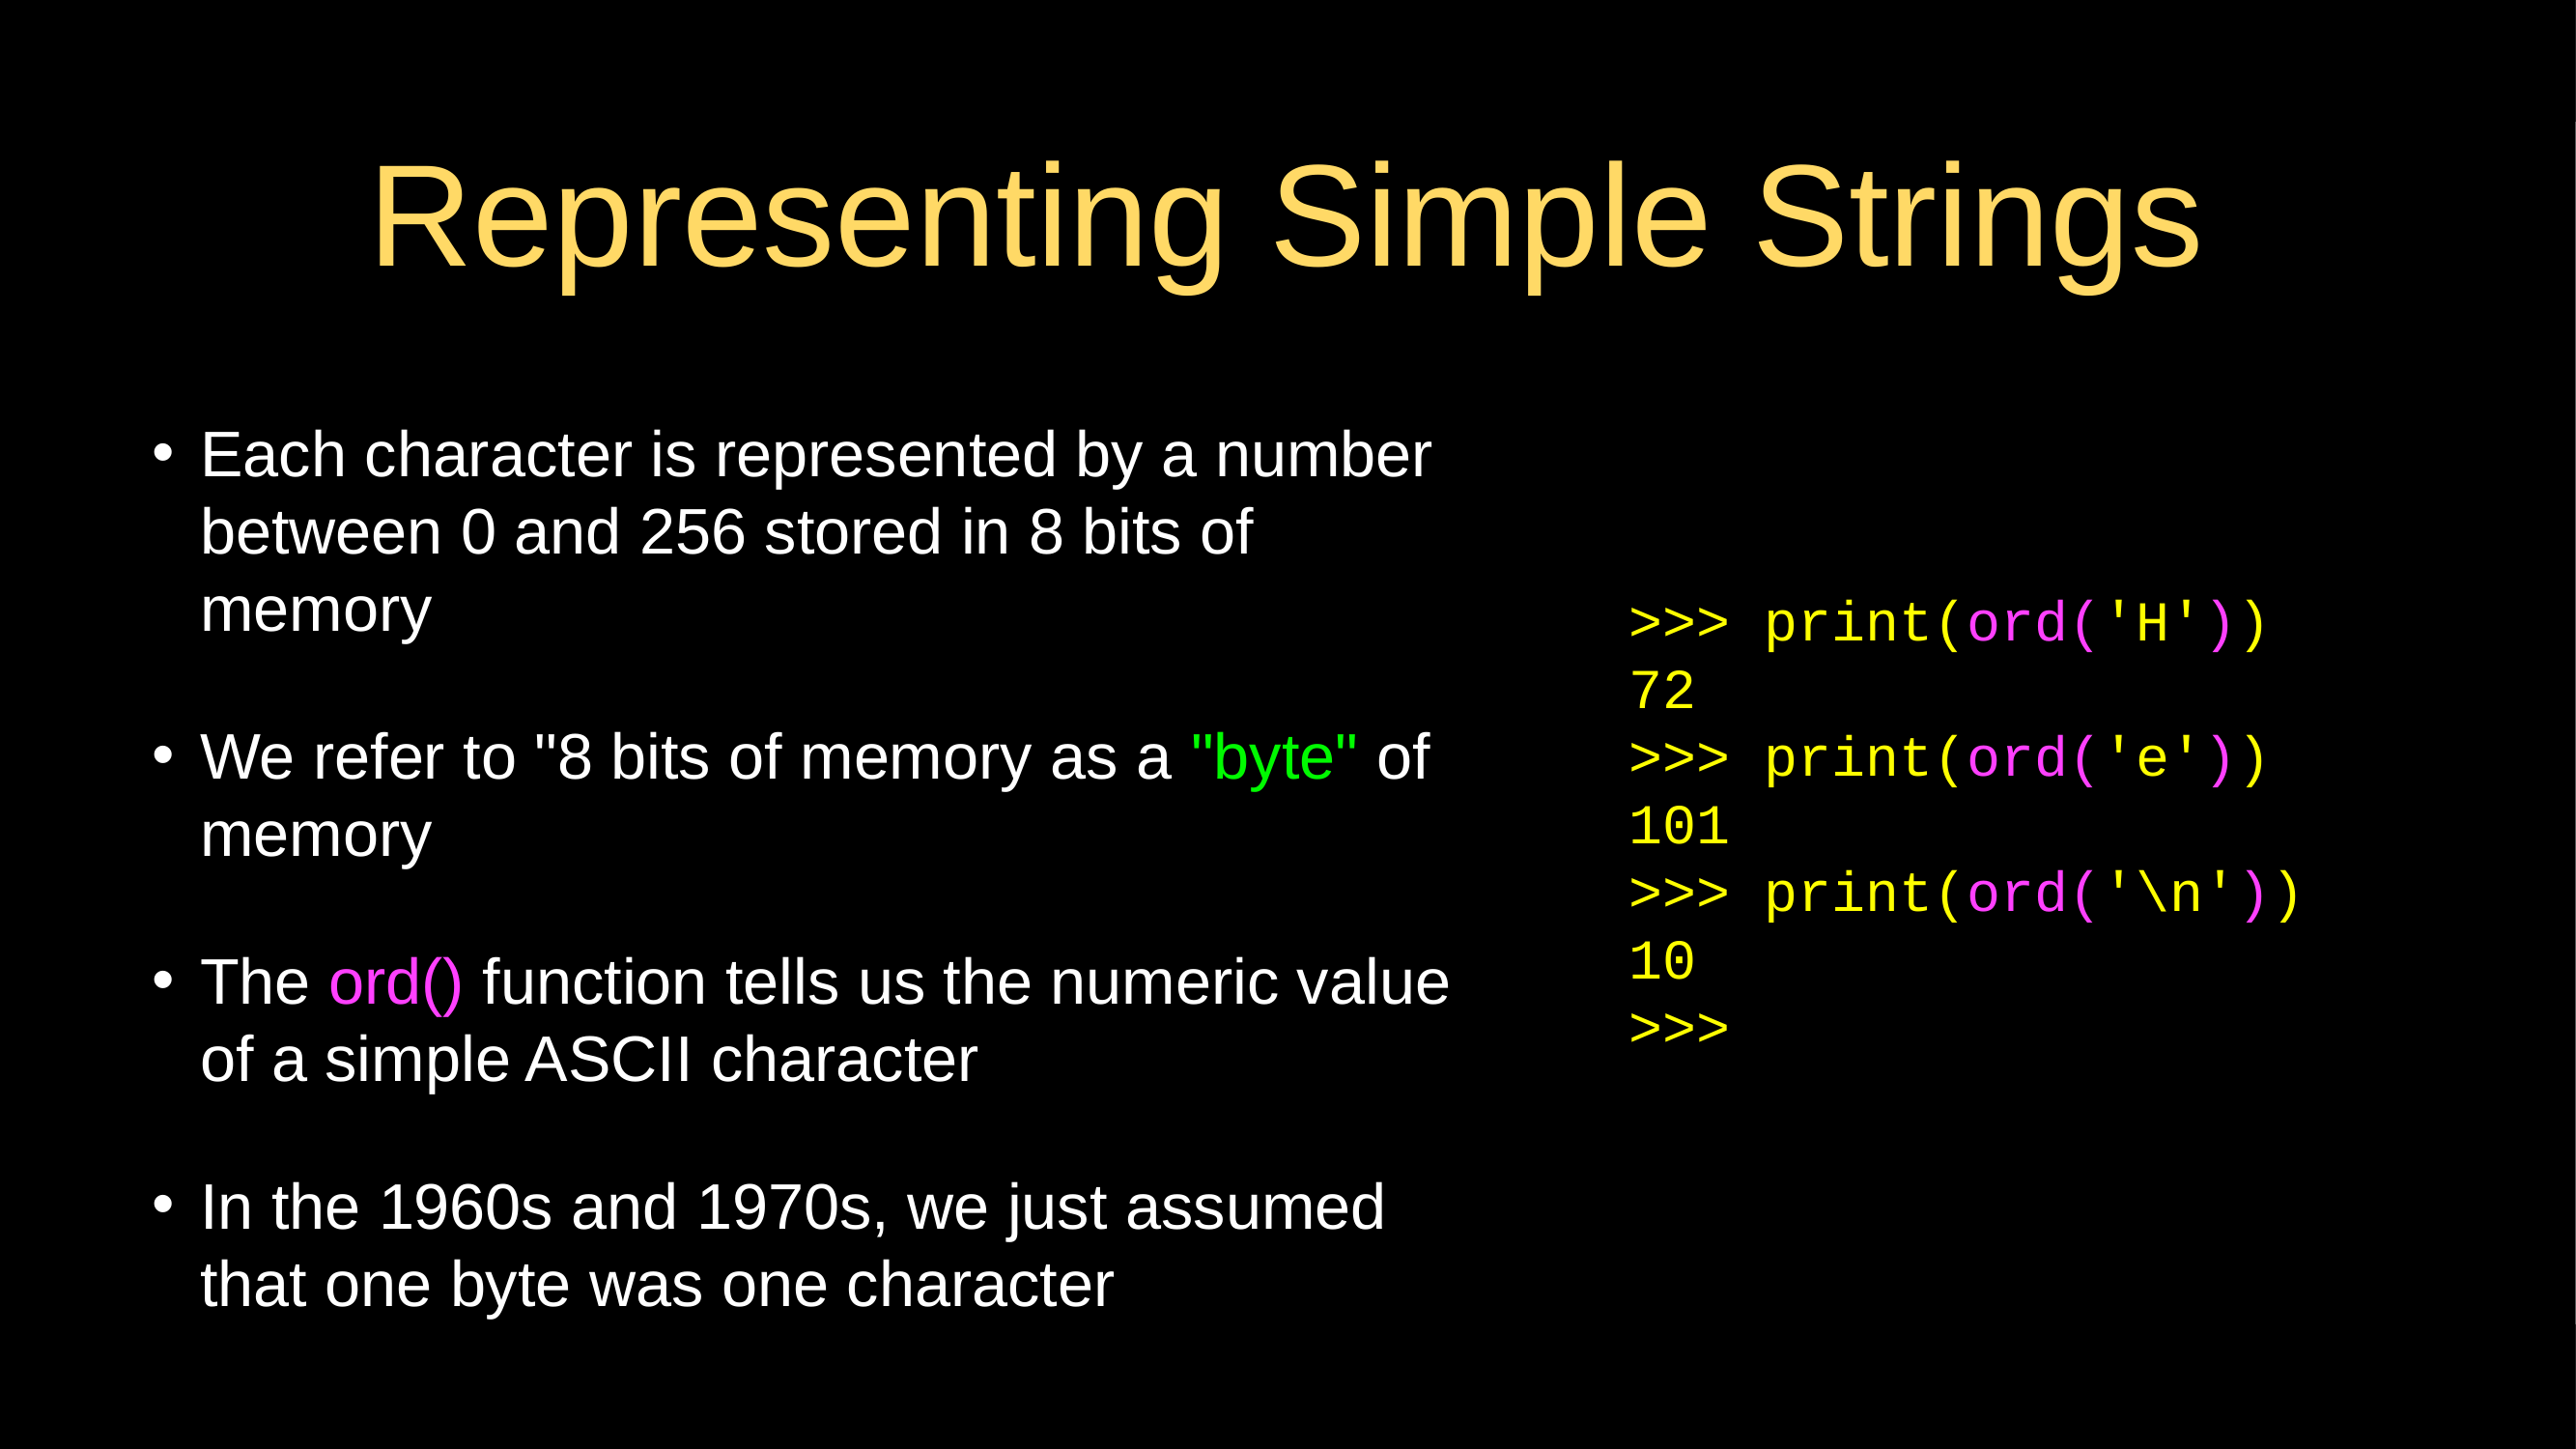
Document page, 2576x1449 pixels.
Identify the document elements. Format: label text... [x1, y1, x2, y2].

list Each character is represented by a number between 0 and 256 stored in 8 bits of memory We refer to "8 bits of memory as a "byte" of memory The ord() function tells us the numeric value of a simple ASCII character In the 1960s and 1970s, we just assumed that one byte was one character [47, 412, 1495, 1364]
title Representing Simple Strings [183, 73, 2391, 343]
text_box >>> print(ord('H')) 72 >>> print(ord('e')) 101 >>> print(ord('\n')) 10 >>> [1614, 578, 2320, 1065]
